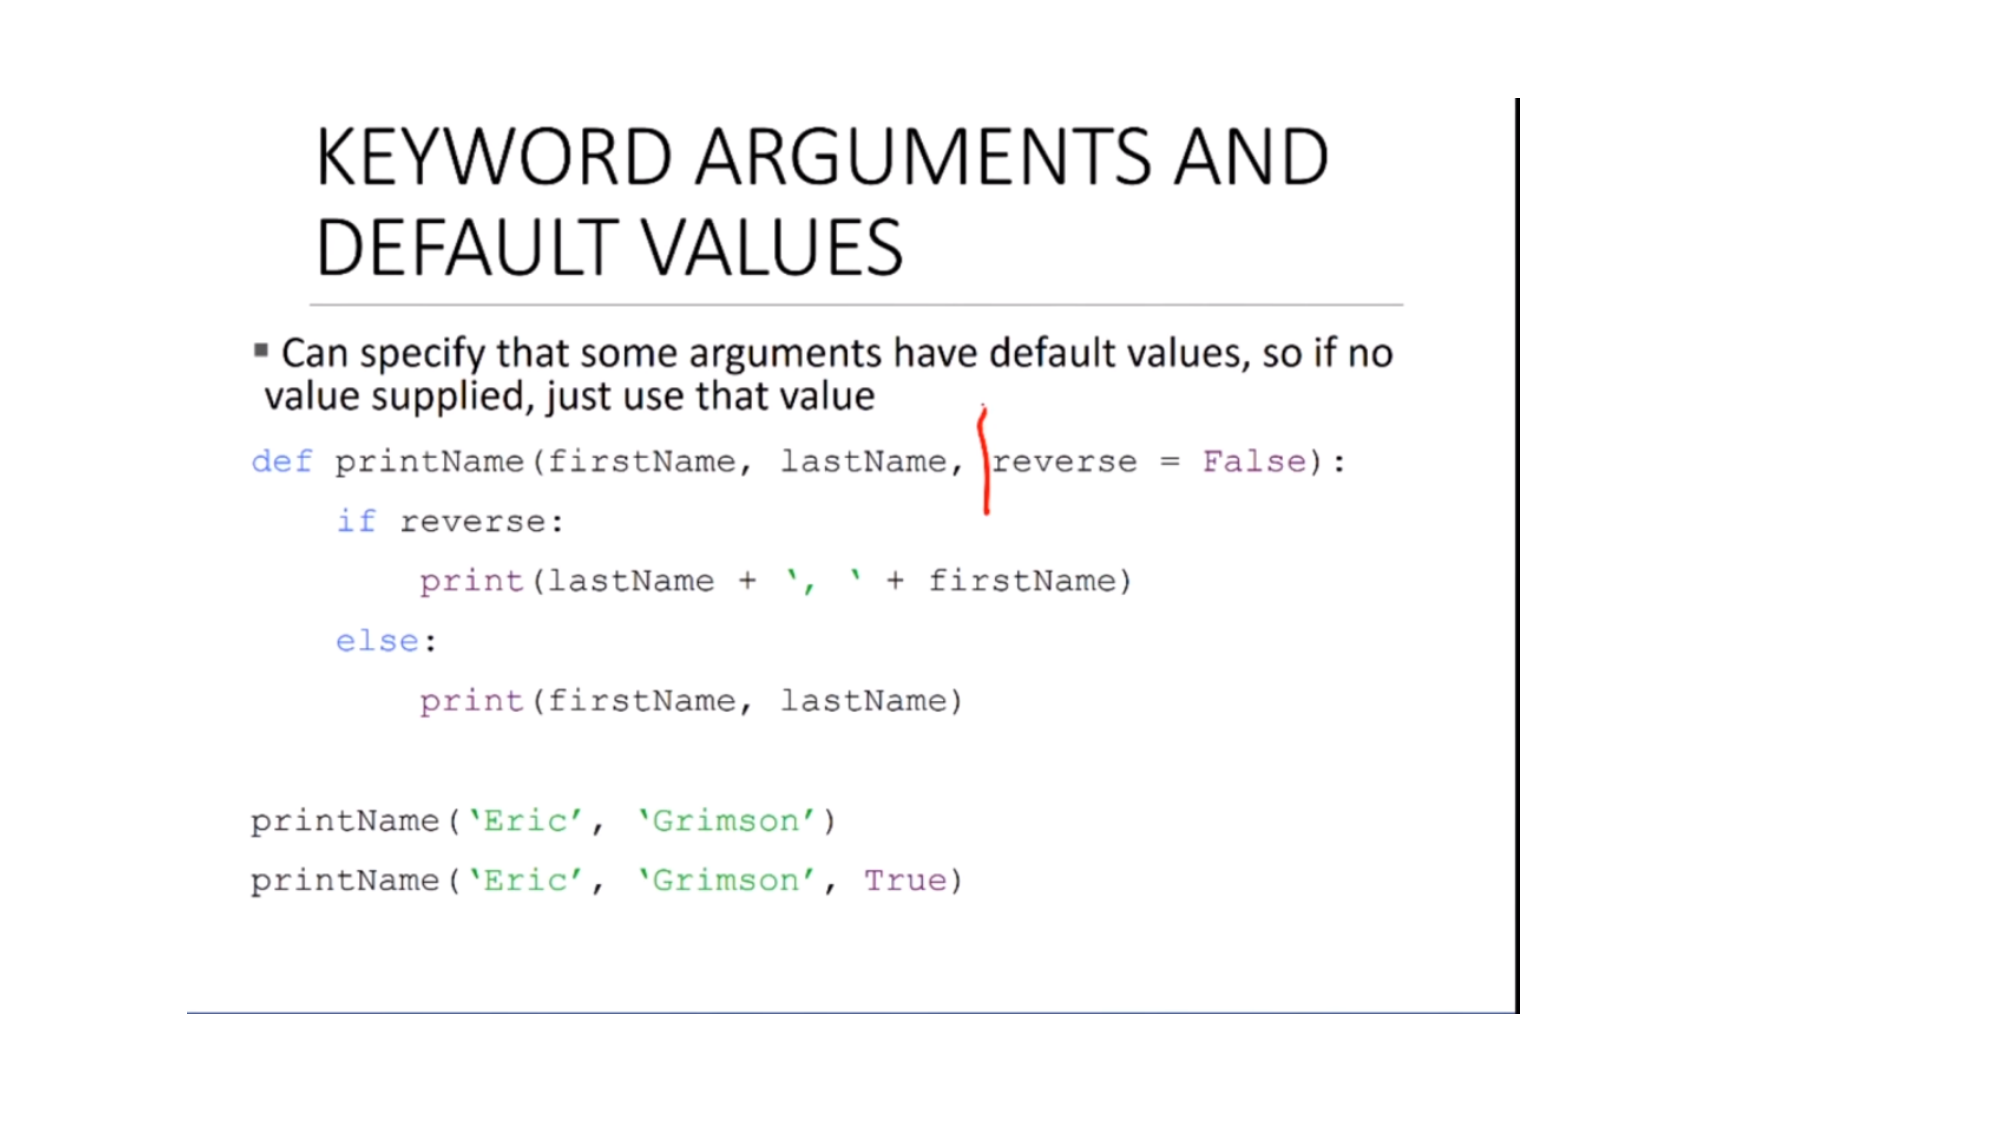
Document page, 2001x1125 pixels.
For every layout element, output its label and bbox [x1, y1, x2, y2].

list [186, 98, 1520, 1014]
